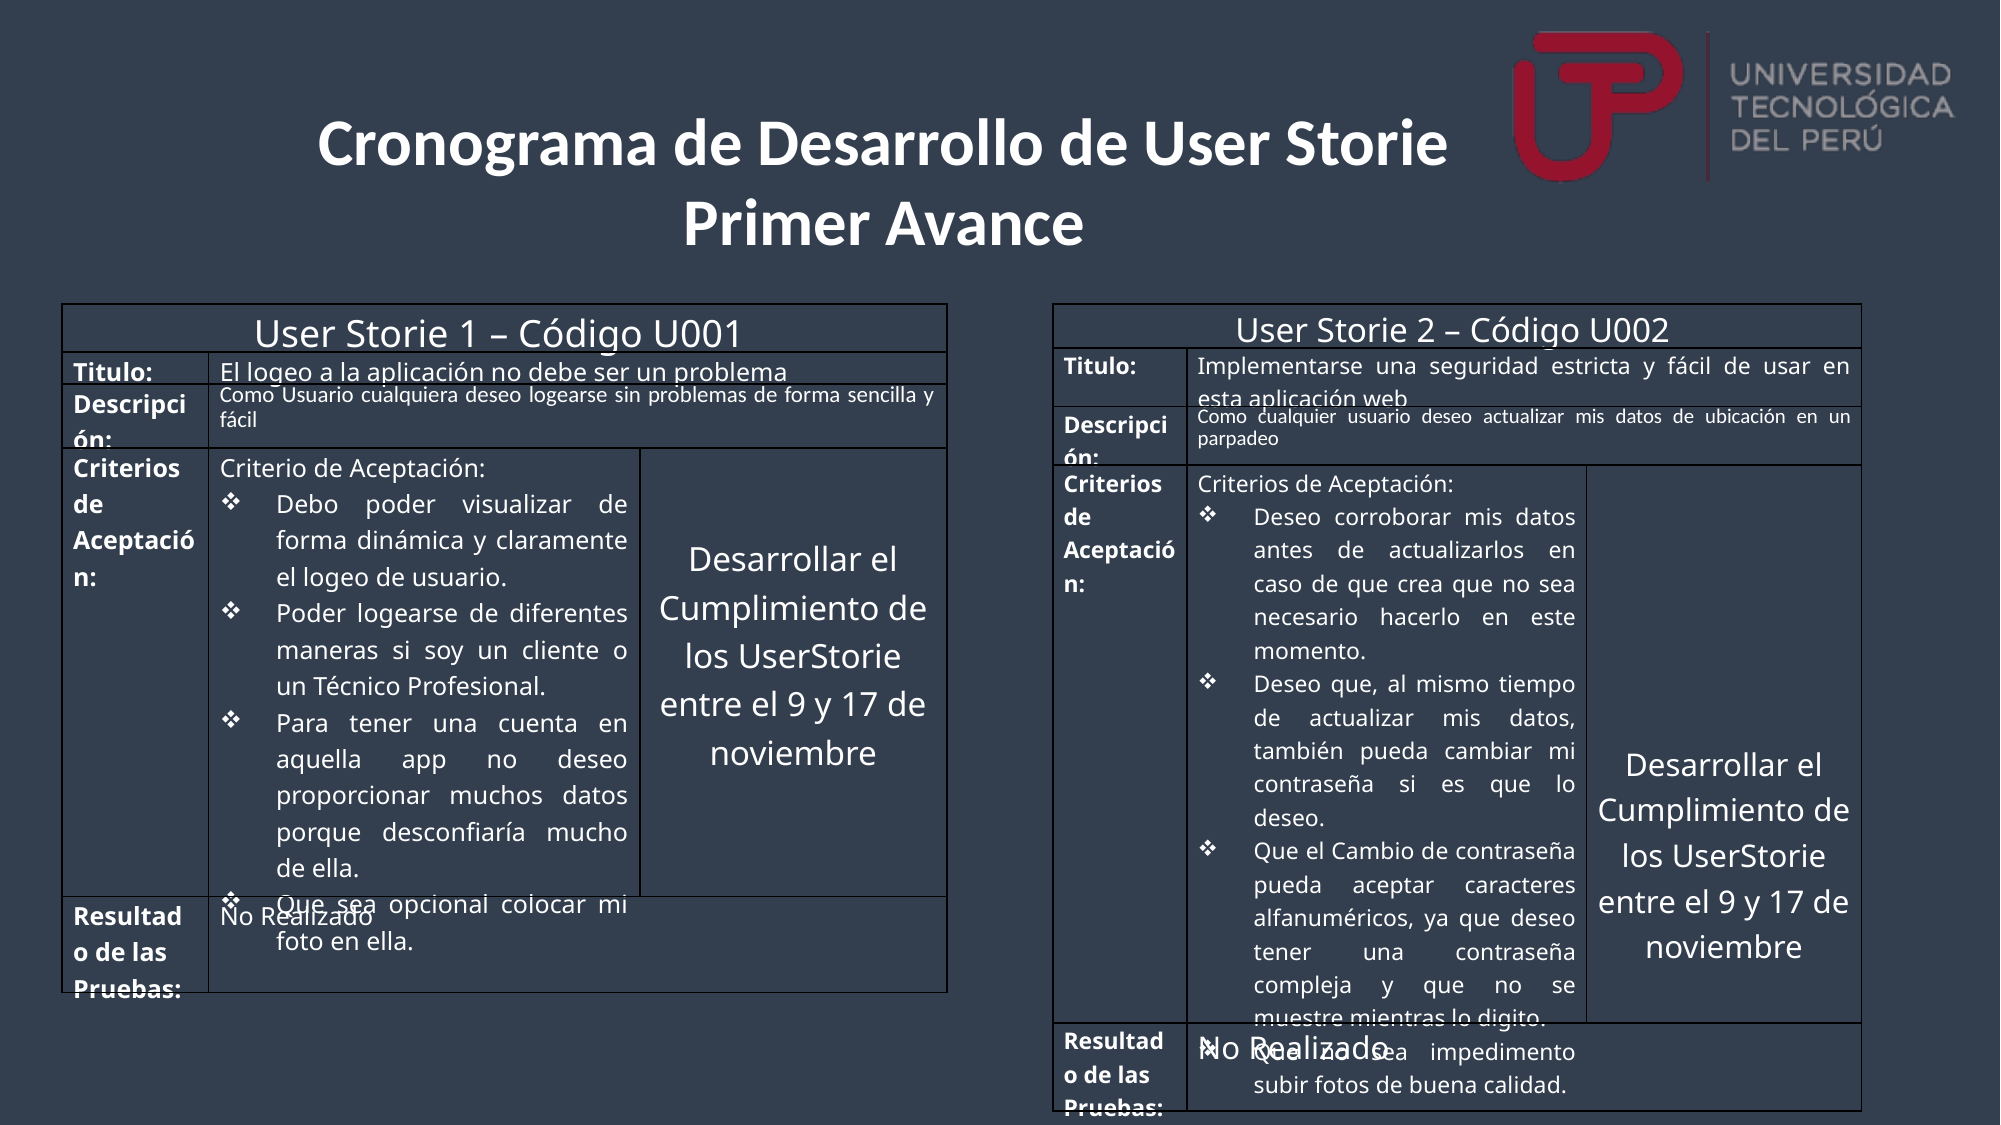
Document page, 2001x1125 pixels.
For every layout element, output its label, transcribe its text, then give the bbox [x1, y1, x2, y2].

table_cell Criterio de Aceptación: Debo poder visualizar de forma dinámica y claramente el logeo de usuario. Poder logearse de diferentes maneras si soy un cliente o un Técnico Profesional. Para tener una cuenta en aquella app no deseo proporcionar muchos datos porque desconfiaría mucho de ella. Que sea opcional colocar mi foto en ella. [209, 449, 639, 896]
table_cell Resultado de las Pruebas: [63, 897, 208, 992]
table_cell El logeo a la aplicación no debe ser un problema [209, 353, 946, 383]
table_header User Storie 1 – Código U001 [63, 305, 946, 351]
table_cell Implementarse una seguridad estricta y fácil de usar en esta aplicación web [1188, 349, 1861, 406]
table_cell Criterios de Aceptación: [1054, 466, 1186, 1022]
table_cell Descripción: [63, 385, 208, 447]
table_cell Titulo: [1054, 349, 1186, 406]
table_cell Como Usuario cualquiera deseo logearse sin problemas de forma sencilla y fácil [209, 385, 946, 447]
table_cell No Realizado [209, 897, 946, 992]
table_cell Criterios de Aceptación: Deseo corroborar mis datos antes de actualizarlos en caso de que crea que no sea necesario hacerlo en este momento. Deseo que, al mismo tiempo de actualizar mis datos, también pueda cambiar mi contraseña si es que lo deseo. Que el Cambio de contraseña pueda aceptar caracteres alfanuméricos, ya que deseo tener una contraseña compleja y que no se muestre mientras lo digito. Que no sea impedimento subir fotos de buena calidad. [1188, 466, 1586, 1022]
table_cell Como cualquier usuario deseo actualizar mis datos de ubicación en un parpadeo [1188, 407, 1861, 464]
table_cell Descripción: [1054, 407, 1186, 464]
table_cell Criterios de Aceptación: [63, 449, 208, 896]
table_header User Storie 2 – Código U002 [1054, 305, 1861, 347]
picture [1509, 22, 1966, 188]
table_cell Resultado de las Pruebas: [1054, 1024, 1186, 1110]
table_cell Titulo: [63, 353, 208, 383]
text_box Cronograma de Desarrollo de User Storie Primer Avance [92, 91, 1678, 266]
table_cell Desarrollar el Cumplimiento de los UserStorie entre el 9 y 17 de noviembre [641, 449, 946, 896]
table_cell No Realizado [1188, 1024, 1861, 1110]
table_cell Desarrollar el Cumplimiento de los UserStorie entre el 9 y 17 de noviembre [1587, 466, 1861, 1022]
